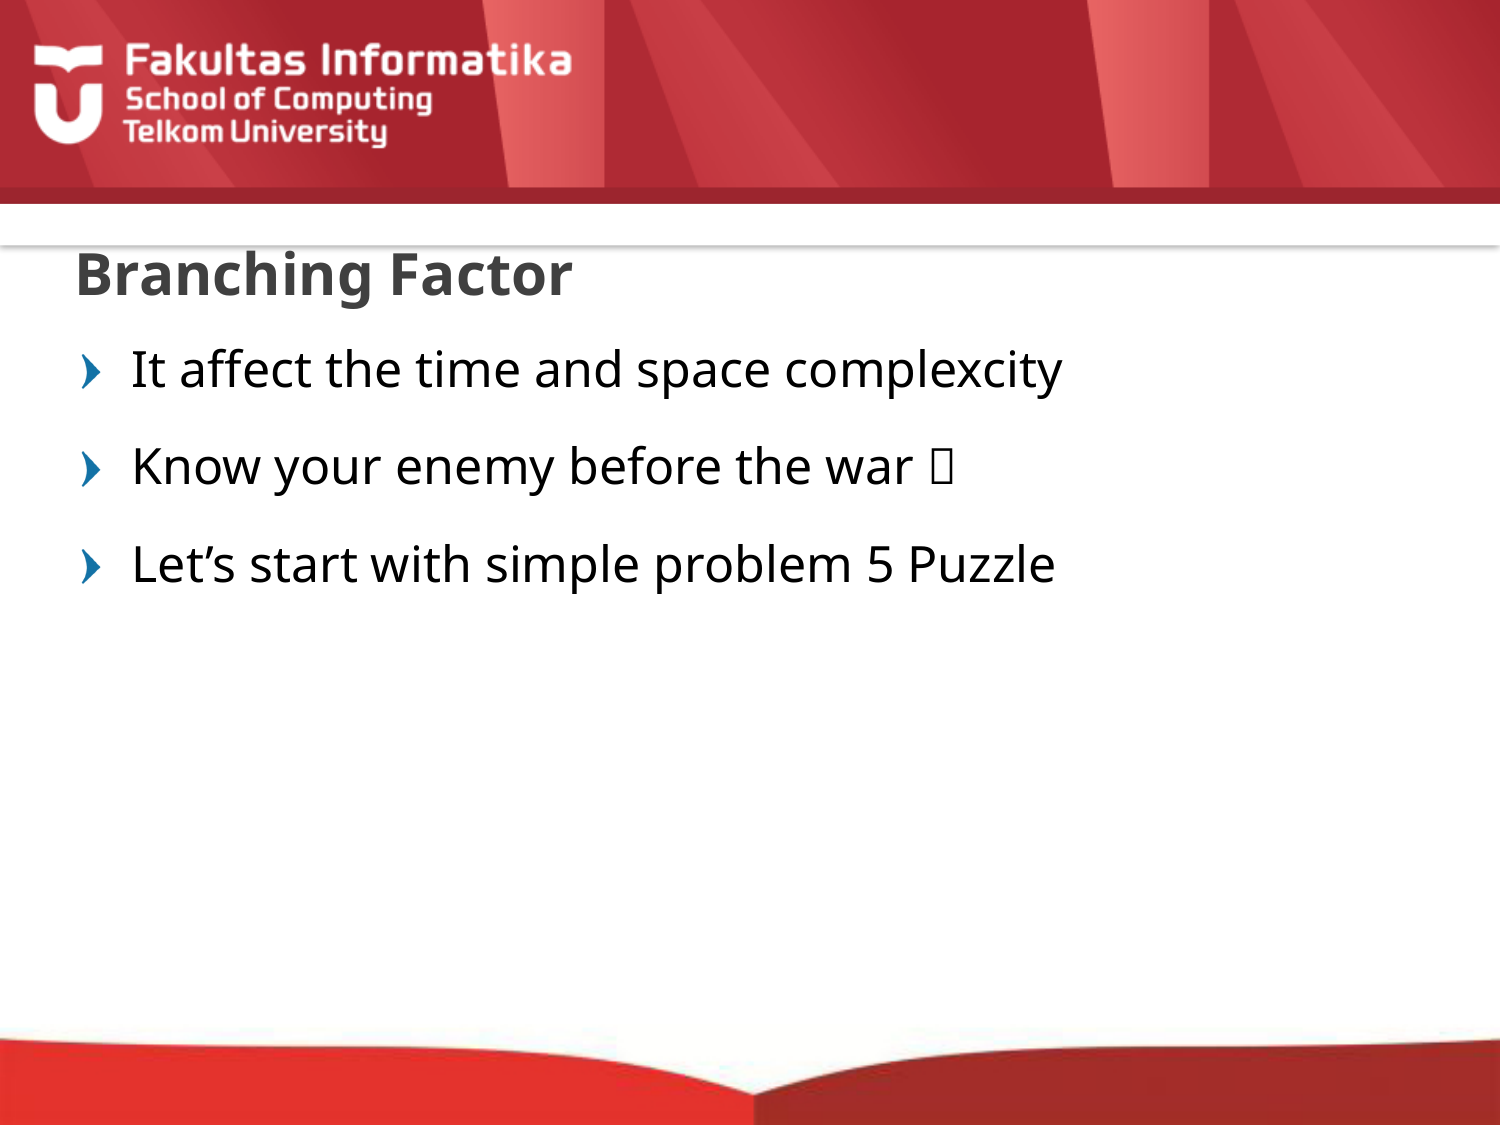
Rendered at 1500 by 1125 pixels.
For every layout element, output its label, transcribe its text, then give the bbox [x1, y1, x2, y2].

picture [75, 440, 104, 489]
title Branching Factor [59, 219, 1426, 325]
picture [0, 1024, 1500, 1125]
picture [75, 343, 104, 391]
picture [0, 0, 1500, 203]
list It affect the time and space complexcity Know your enemy before the war  Let’s start with simple problem 5 Puzzle [60, 329, 1426, 990]
picture [75, 538, 104, 586]
